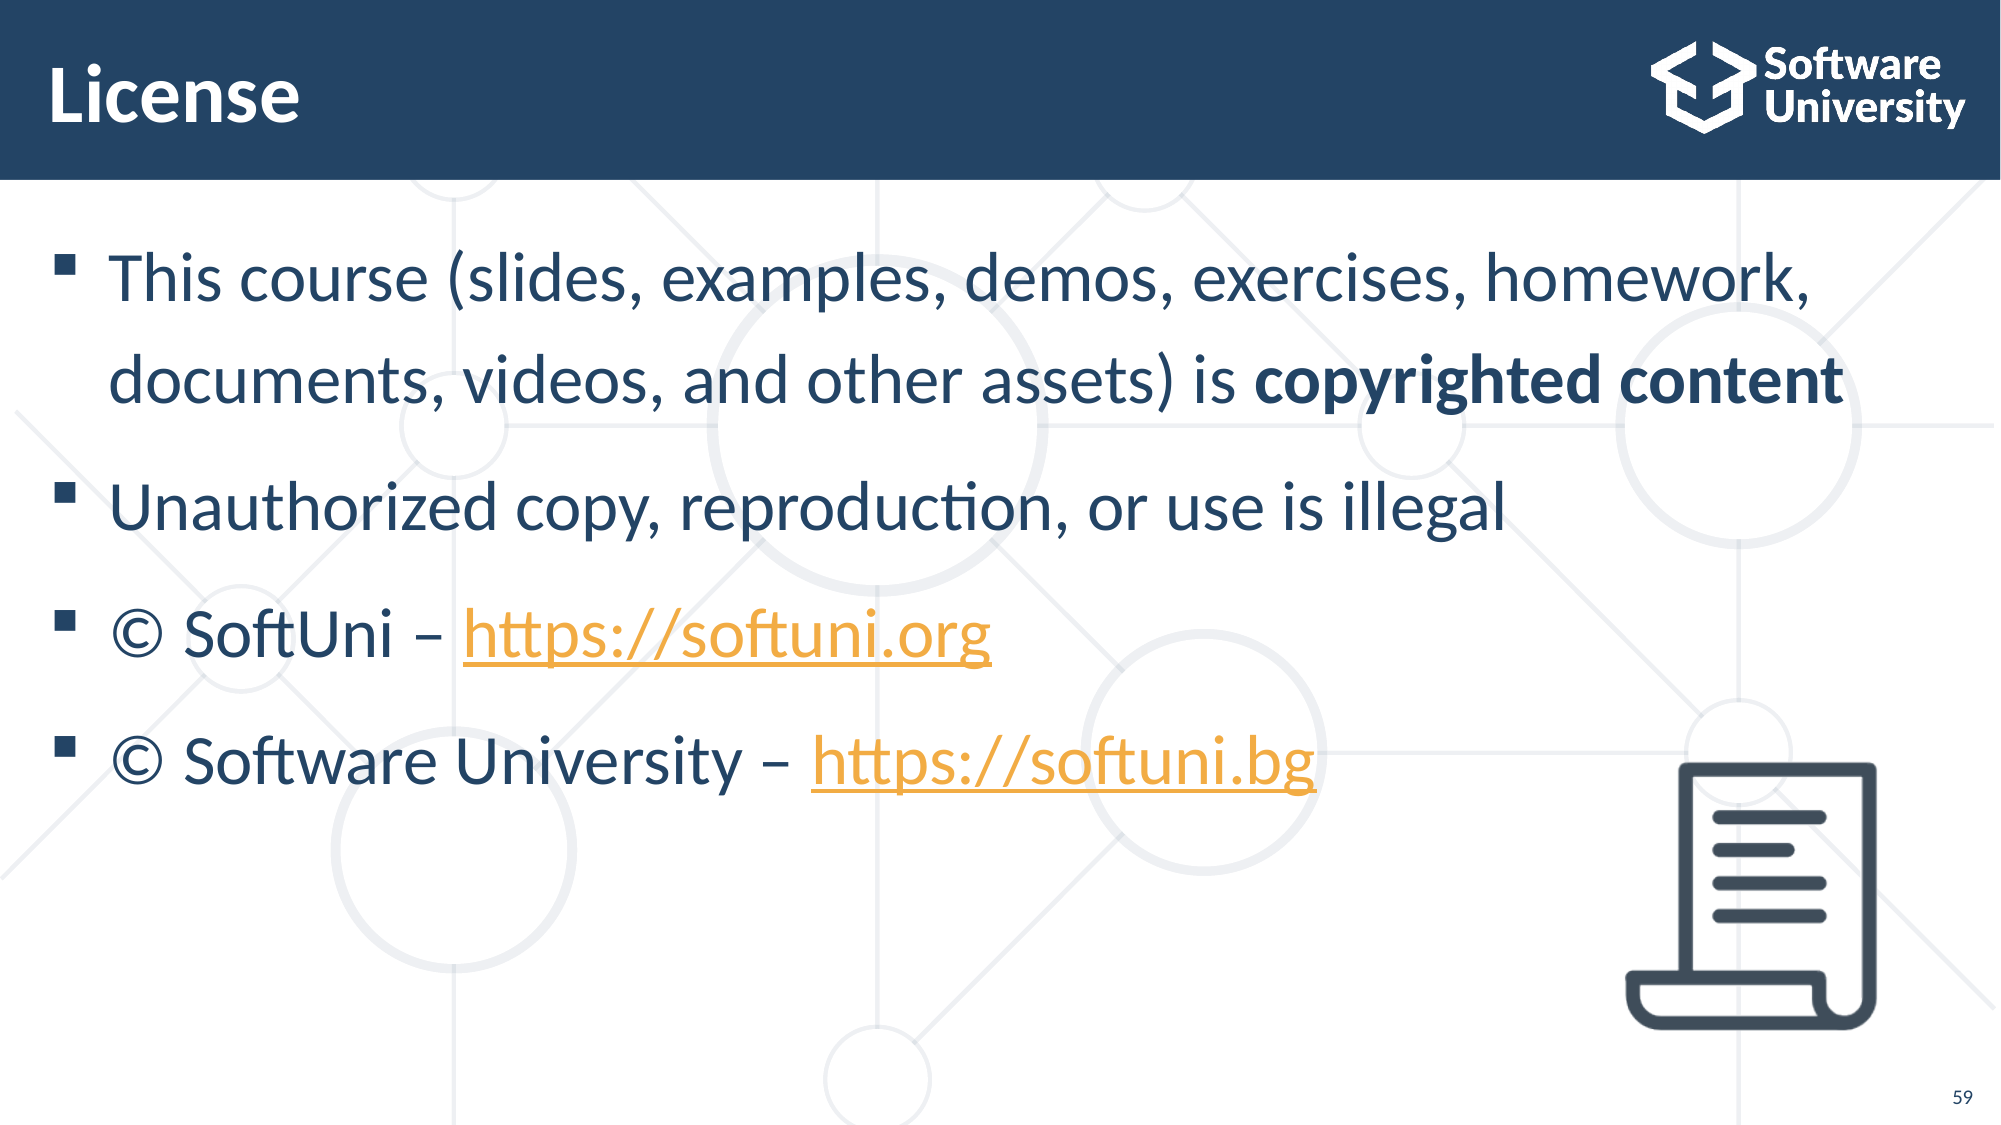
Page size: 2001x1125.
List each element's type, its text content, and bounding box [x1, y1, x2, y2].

title License [31, 16, 1625, 162]
picture [1651, 41, 1966, 134]
slide_number 59 [1927, 1067, 1989, 1117]
list This course (slides, examples, demos, exercises, homework, documents, videos, and other assets) is copyrighted content Unauthorized copy, reproduction, or use is illegal © SoftUni – https://softuni.org © Software University – https://softuni.bg [31, 208, 1970, 1104]
picture [1598, 728, 1916, 1065]
